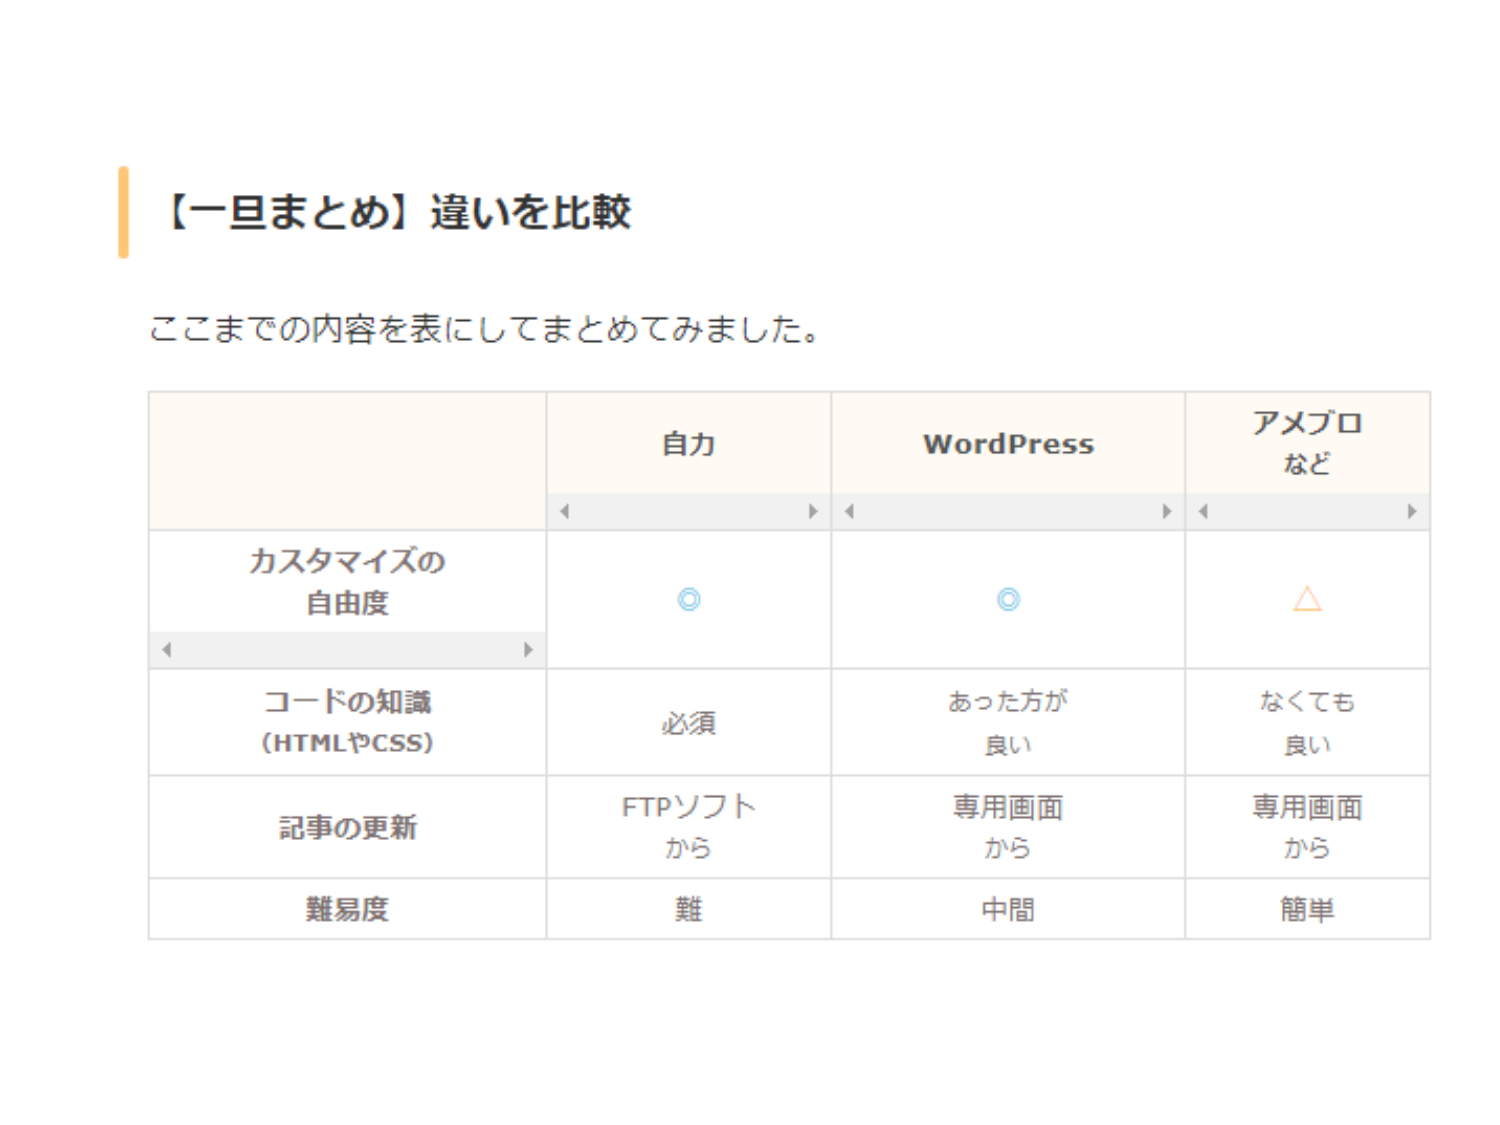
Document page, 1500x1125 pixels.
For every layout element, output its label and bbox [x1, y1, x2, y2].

picture [100, 148, 1436, 970]
